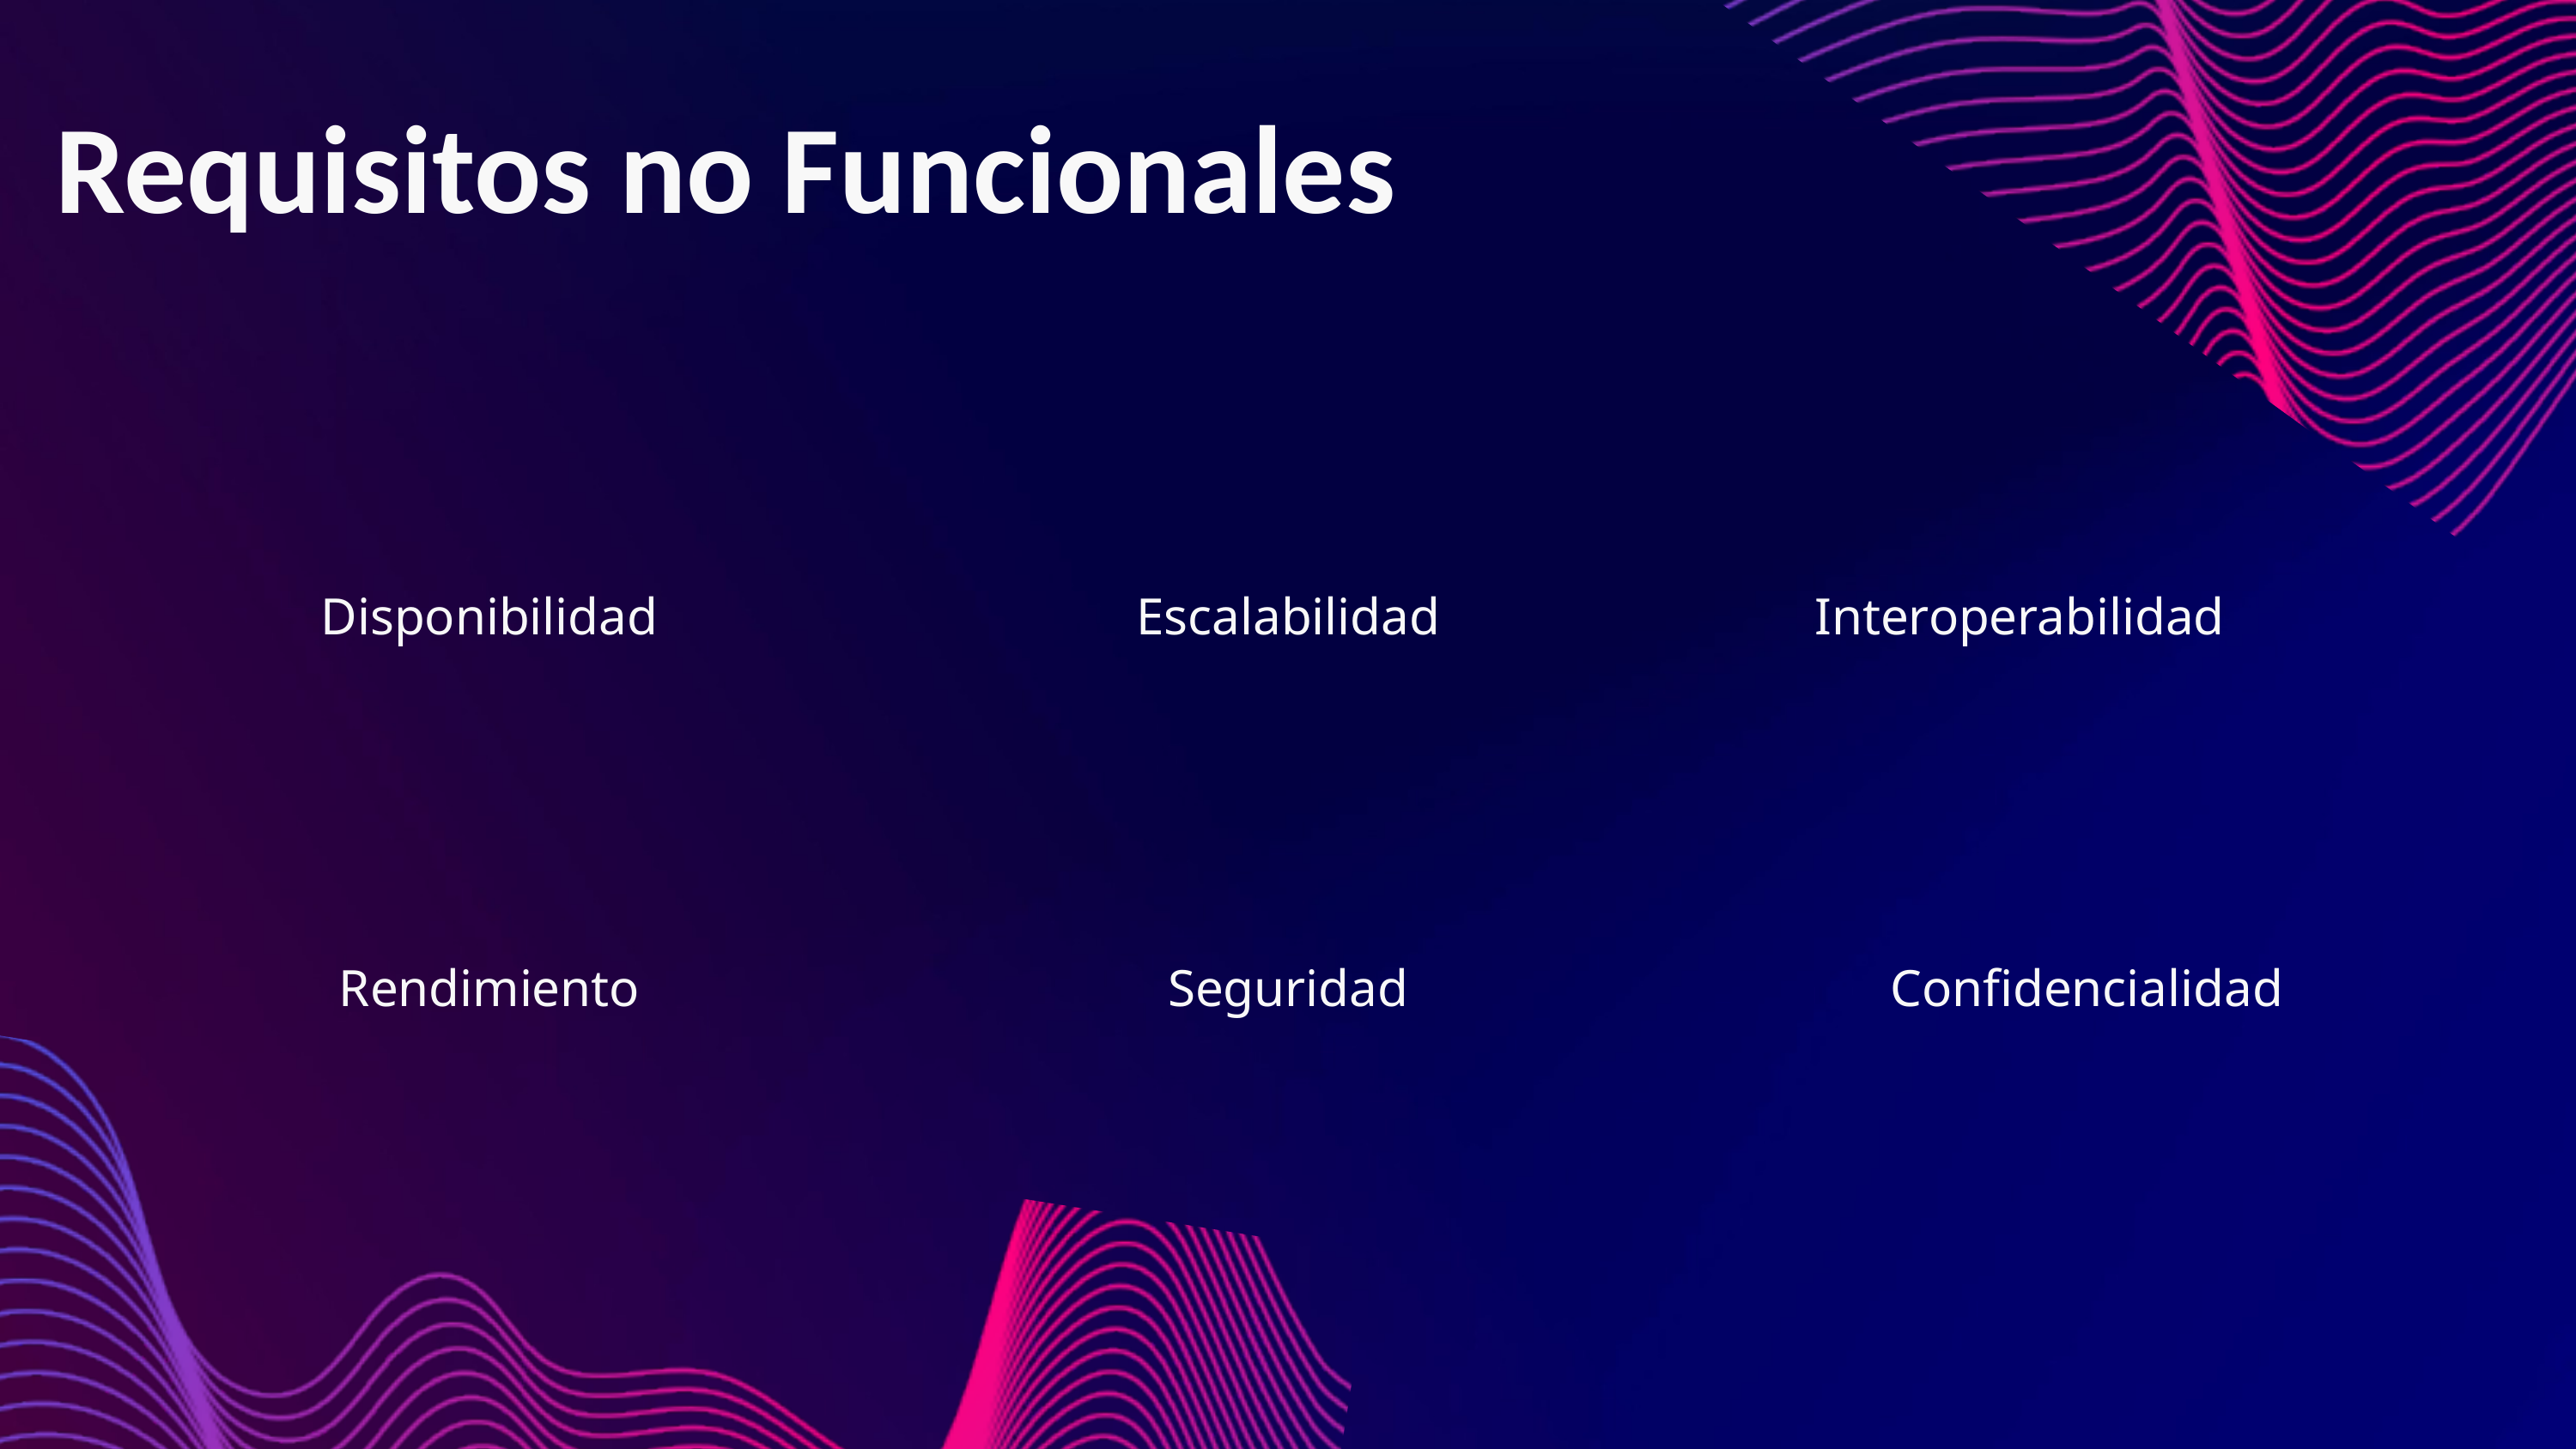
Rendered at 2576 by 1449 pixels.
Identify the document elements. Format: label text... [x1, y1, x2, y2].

text_box [0, 1035, 1373, 1449]
text_box Rendimiento [197, 932, 781, 1017]
text_box Escalabilidad [996, 561, 1580, 646]
text_box Interoperabilidad [1728, 561, 2312, 646]
text_box Seguridad [996, 932, 1580, 1017]
text_box Confidencialidad [1795, 932, 2379, 1017]
text_box [1716, 0, 2576, 625]
text_box Disponibilidad [131, 561, 848, 646]
text_box [0, 0, 2576, 1449]
text_box Requisitos no Funcionales [55, 58, 1665, 239]
